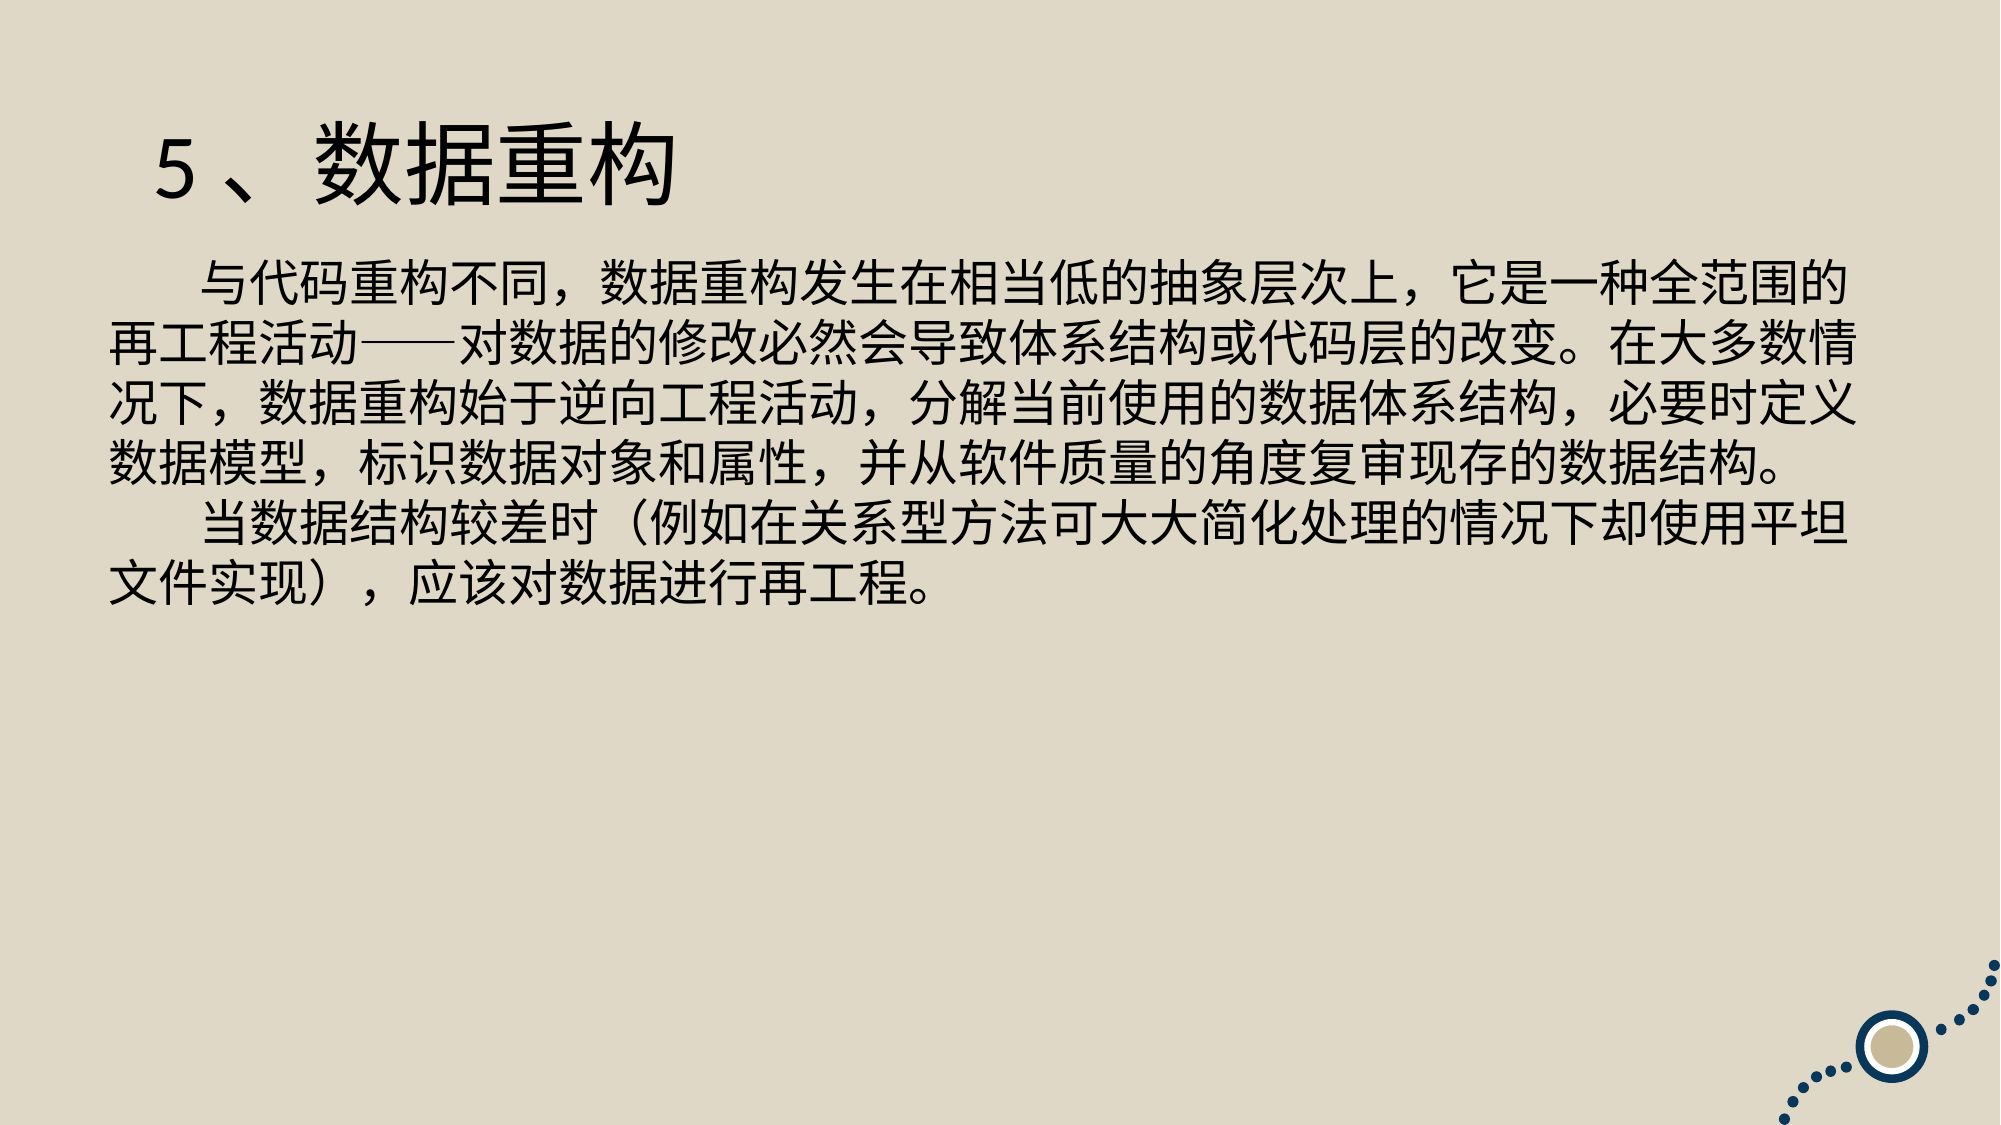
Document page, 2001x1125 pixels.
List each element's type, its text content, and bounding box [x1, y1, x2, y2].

title 5、数据重构 [137, 59, 1863, 184]
text_box 与代码重构不同，数据重构发生在相当低的抽象层次上，它是一种全范围的再工程活动——对数据的修改必然会导致体系结构或代码层的改变。在大多数情况下，数据重构始于逆向工程活动，分解当前使用的数据体系结构，必要时定义数据模型，标识数据对象和属性，并从软件质量的角度复审现存的数据结构。 当数据结构较差时（例如在关系型方法可大大简化处理的情况下却使用平坦文件实现），应该对数据进行再工程。 [93, 184, 1907, 620]
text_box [1778, 959, 2000, 1125]
